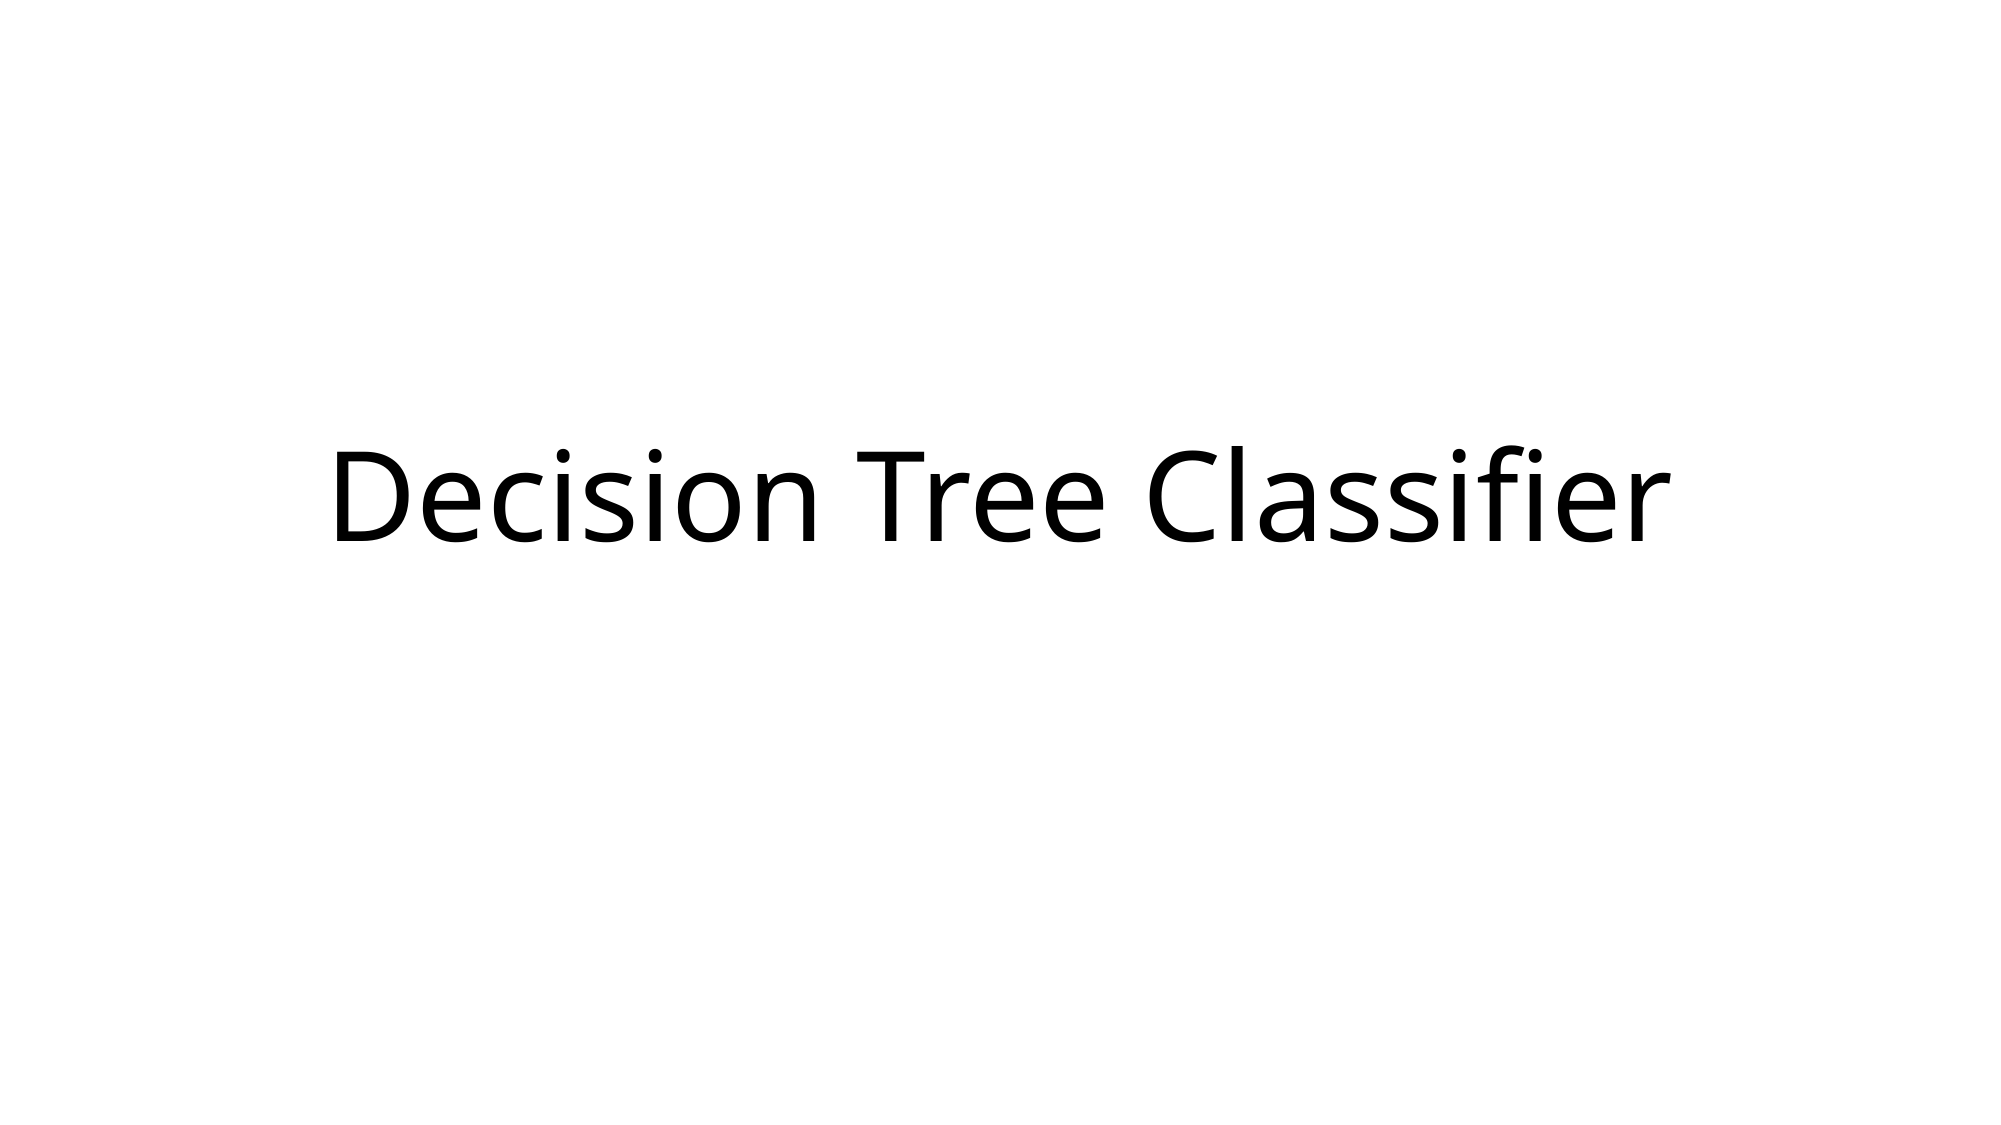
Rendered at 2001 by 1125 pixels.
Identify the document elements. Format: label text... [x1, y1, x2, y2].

title Decision Tree Classifier [249, 184, 1750, 576]
